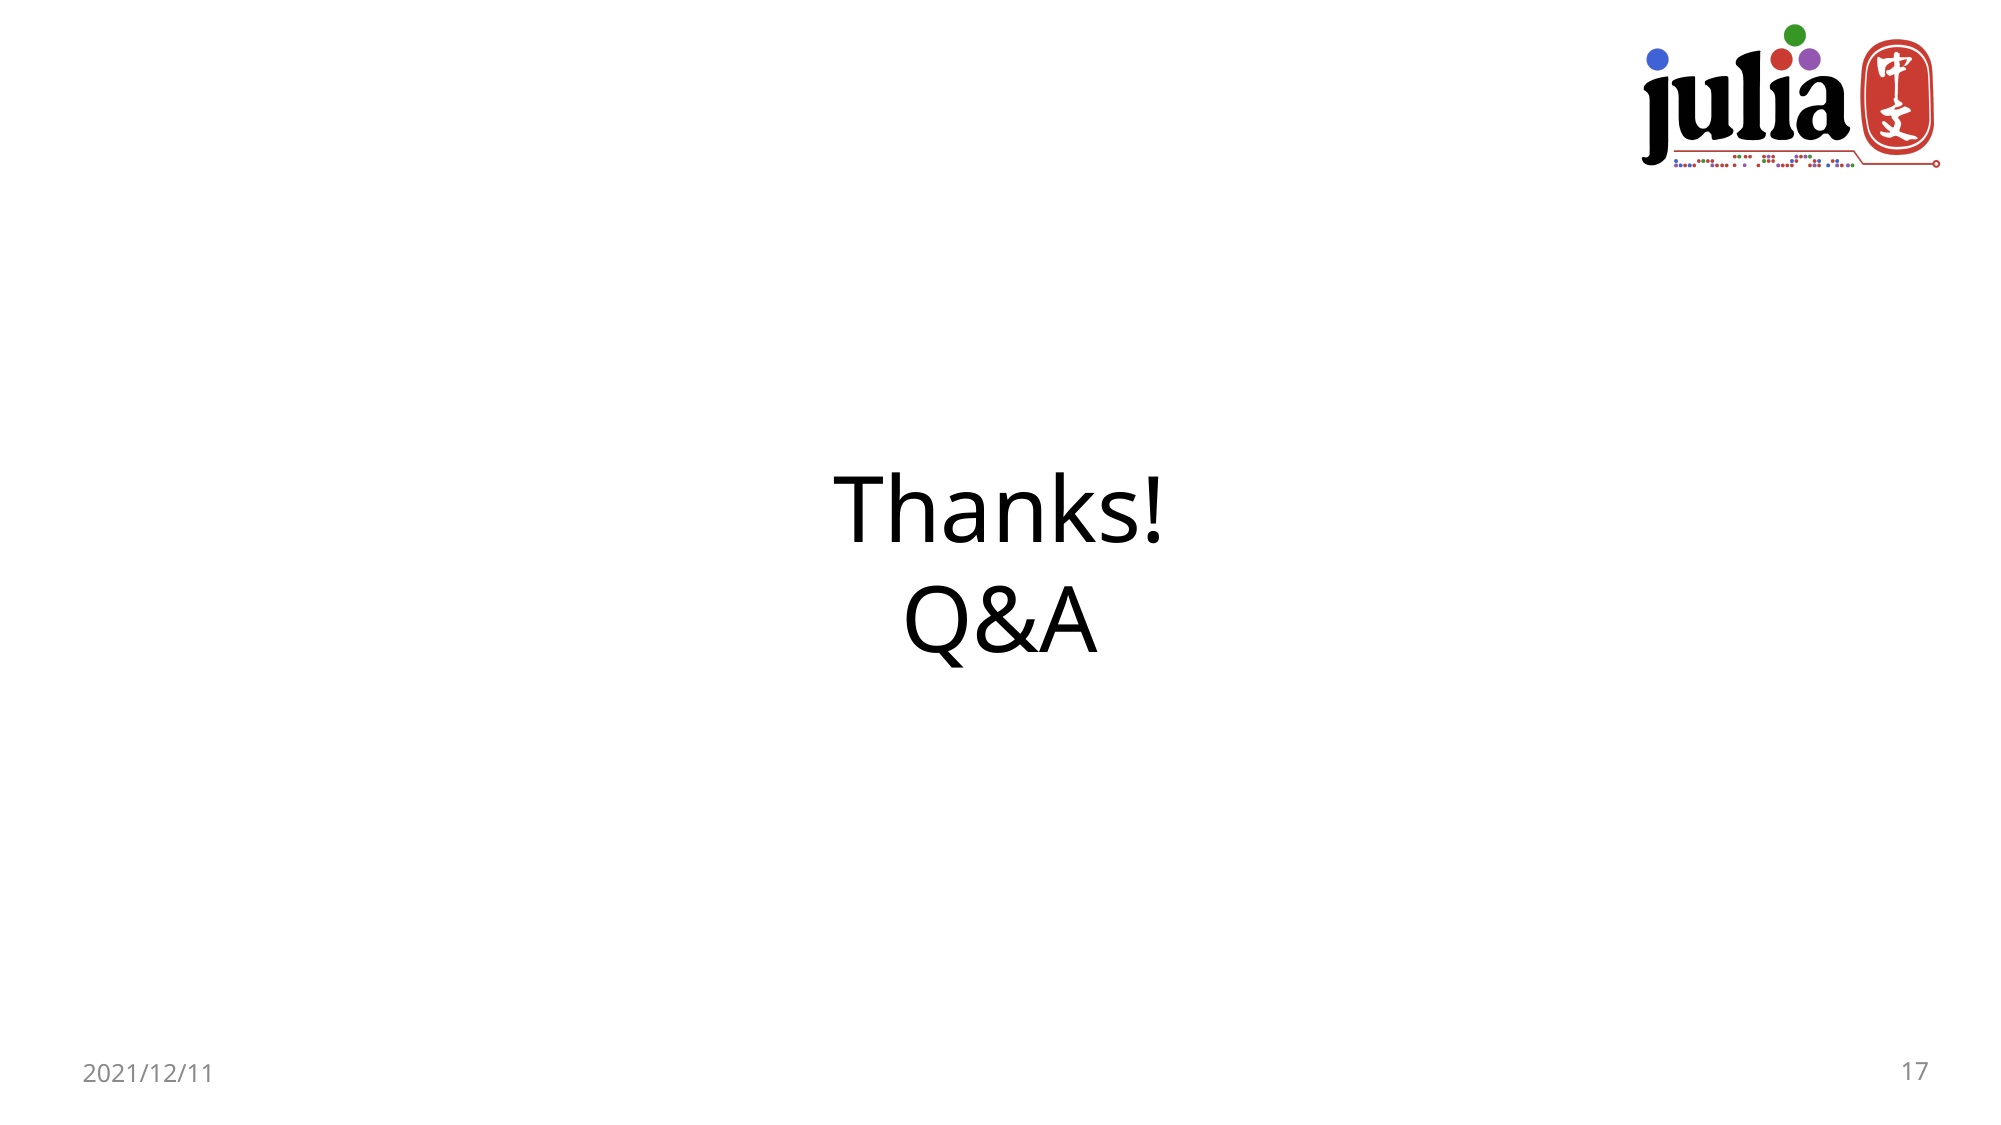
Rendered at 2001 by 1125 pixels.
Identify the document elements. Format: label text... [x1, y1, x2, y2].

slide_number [67, 1042, 588, 1103]
slide_number 17 [1412, 1042, 1945, 1103]
picture [1639, 22, 1941, 172]
text_box Thanks! Q&A [699, 443, 1301, 679]
